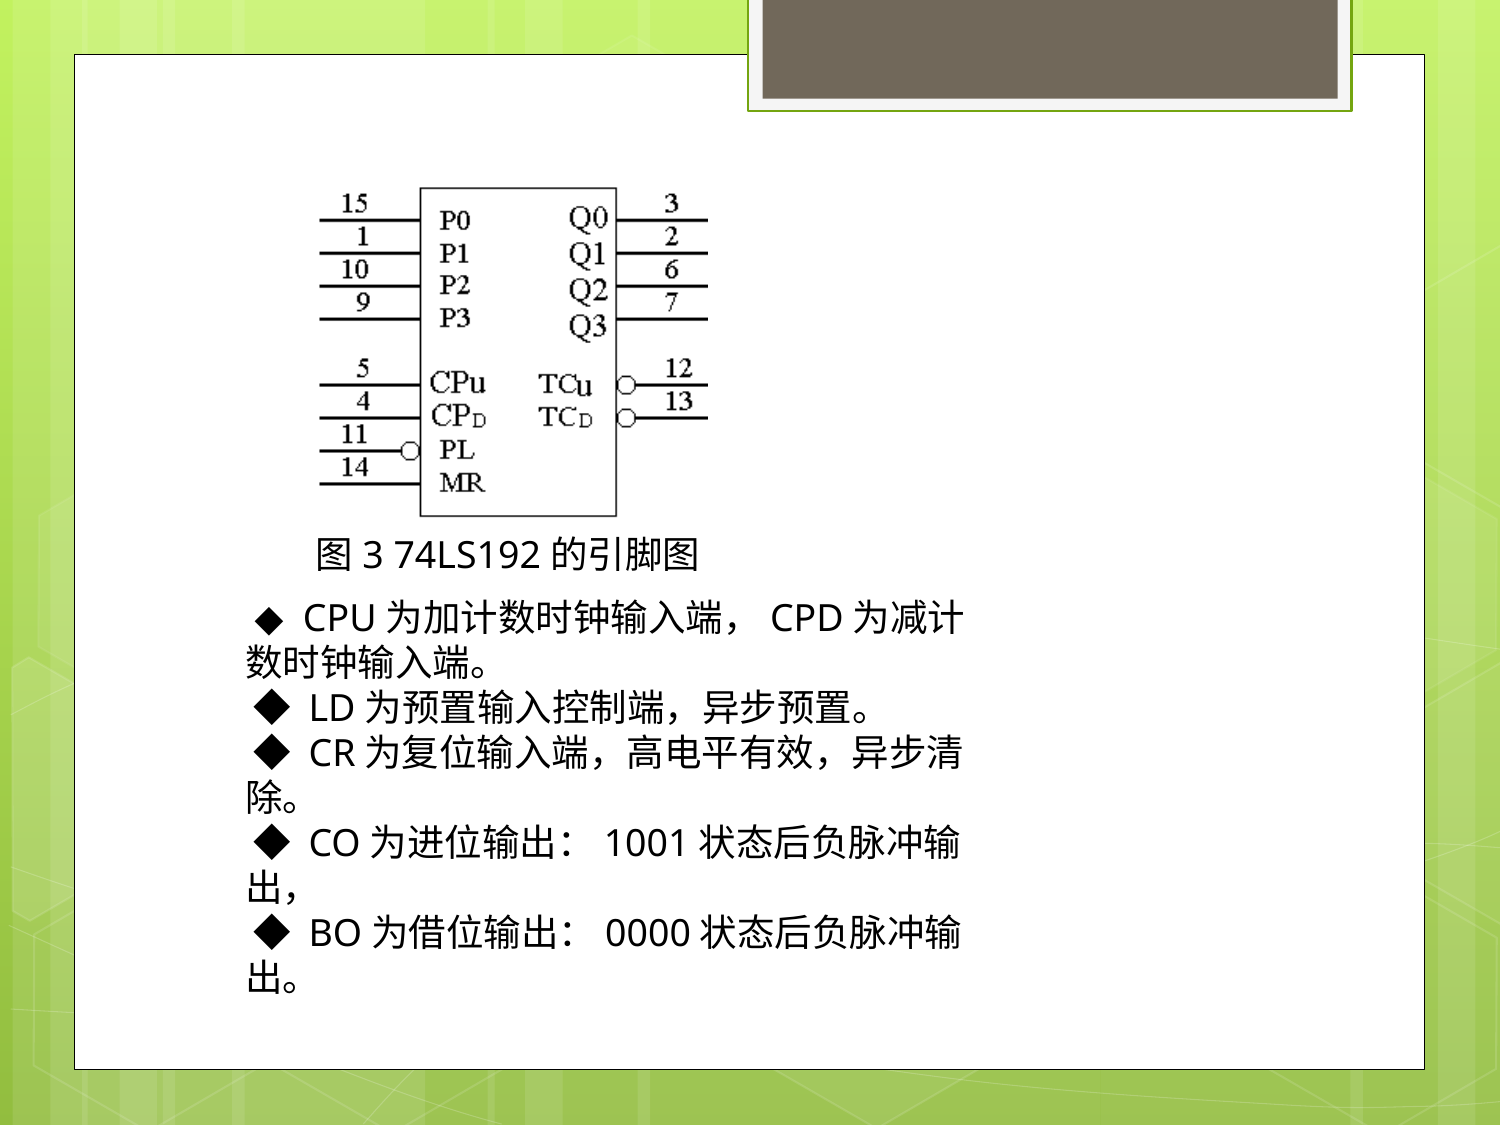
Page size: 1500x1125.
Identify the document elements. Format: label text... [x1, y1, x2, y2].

text_box 图3 74LS192的引脚图 [301, 523, 750, 584]
picture [300, 172, 708, 525]
text_box ◆ CPU为加计数时钟输入端，CPD为减计数时钟输入端。 ◆ LD为预置输入控制端，异步预置。 ◆ CR为复位输入端，高电平有效，异步清除。 ◆ CO为进位输出：1001状态后负脉冲输出， ◆ BO为借位输出：0000状态后负脉冲输出。 [230, 586, 981, 1006]
